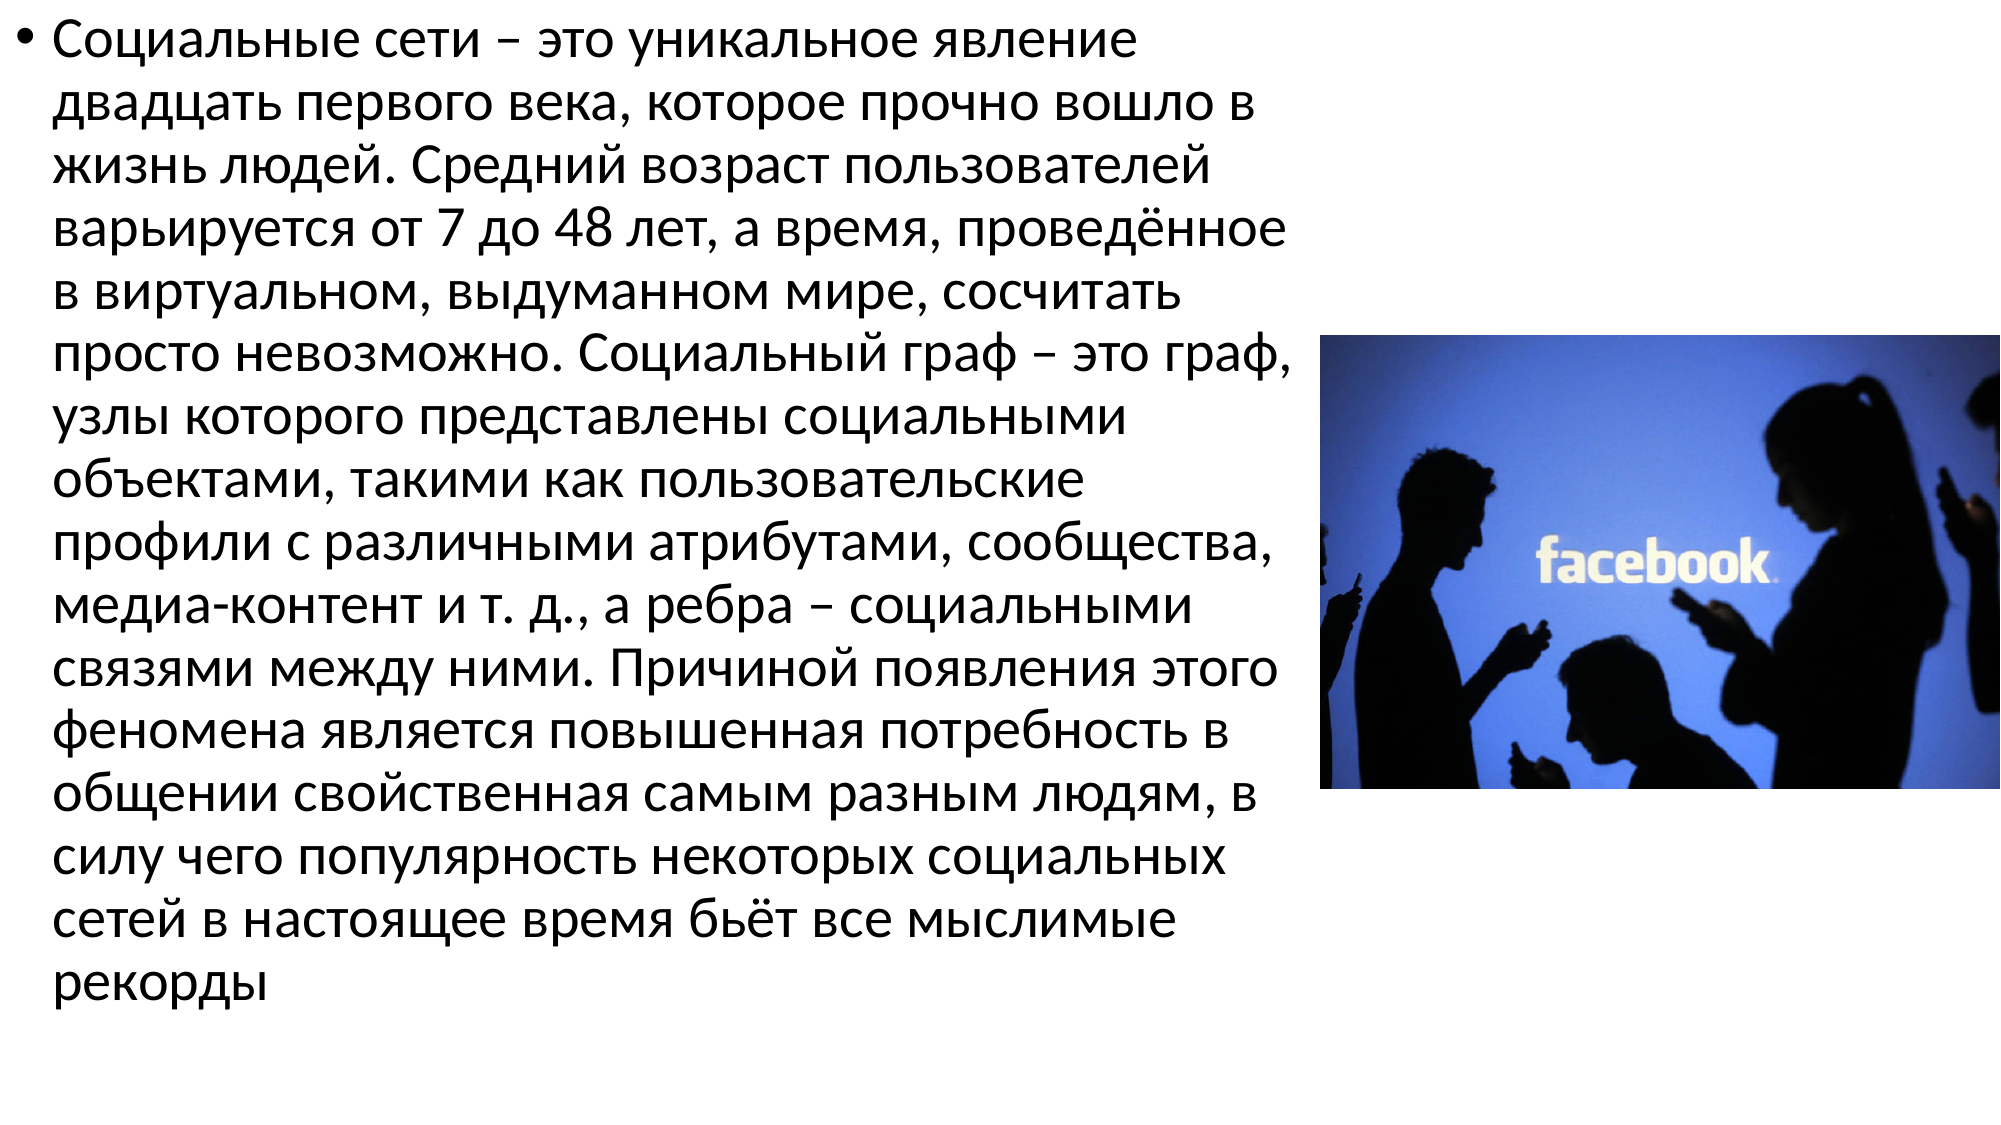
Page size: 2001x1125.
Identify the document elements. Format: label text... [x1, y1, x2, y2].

picture [1320, 335, 2000, 789]
list Социальные сети – это уникальное явление двадцать первого века, которое прочно вошло в жизнь людей. Средний возраст пользователей варьируется от 7 до 48 лет, а время, проведённое в виртуальном, выдуманном мире, сосчитать просто невозможно. Социальный граф – это граф, узлы которого представлены социальными объектами, такими как пользовательские профили с различными атрибутами, сообщества, медиа-контент и т. д., а ребра – социальными связями между ними. Причиной появления этого феномена является повышенная потребность в общении свойственная самым разным людям, в силу чего популярность некоторых социальных сетей в настоящее время бьёт все мыслимые рекорды [0, 0, 1332, 1125]
